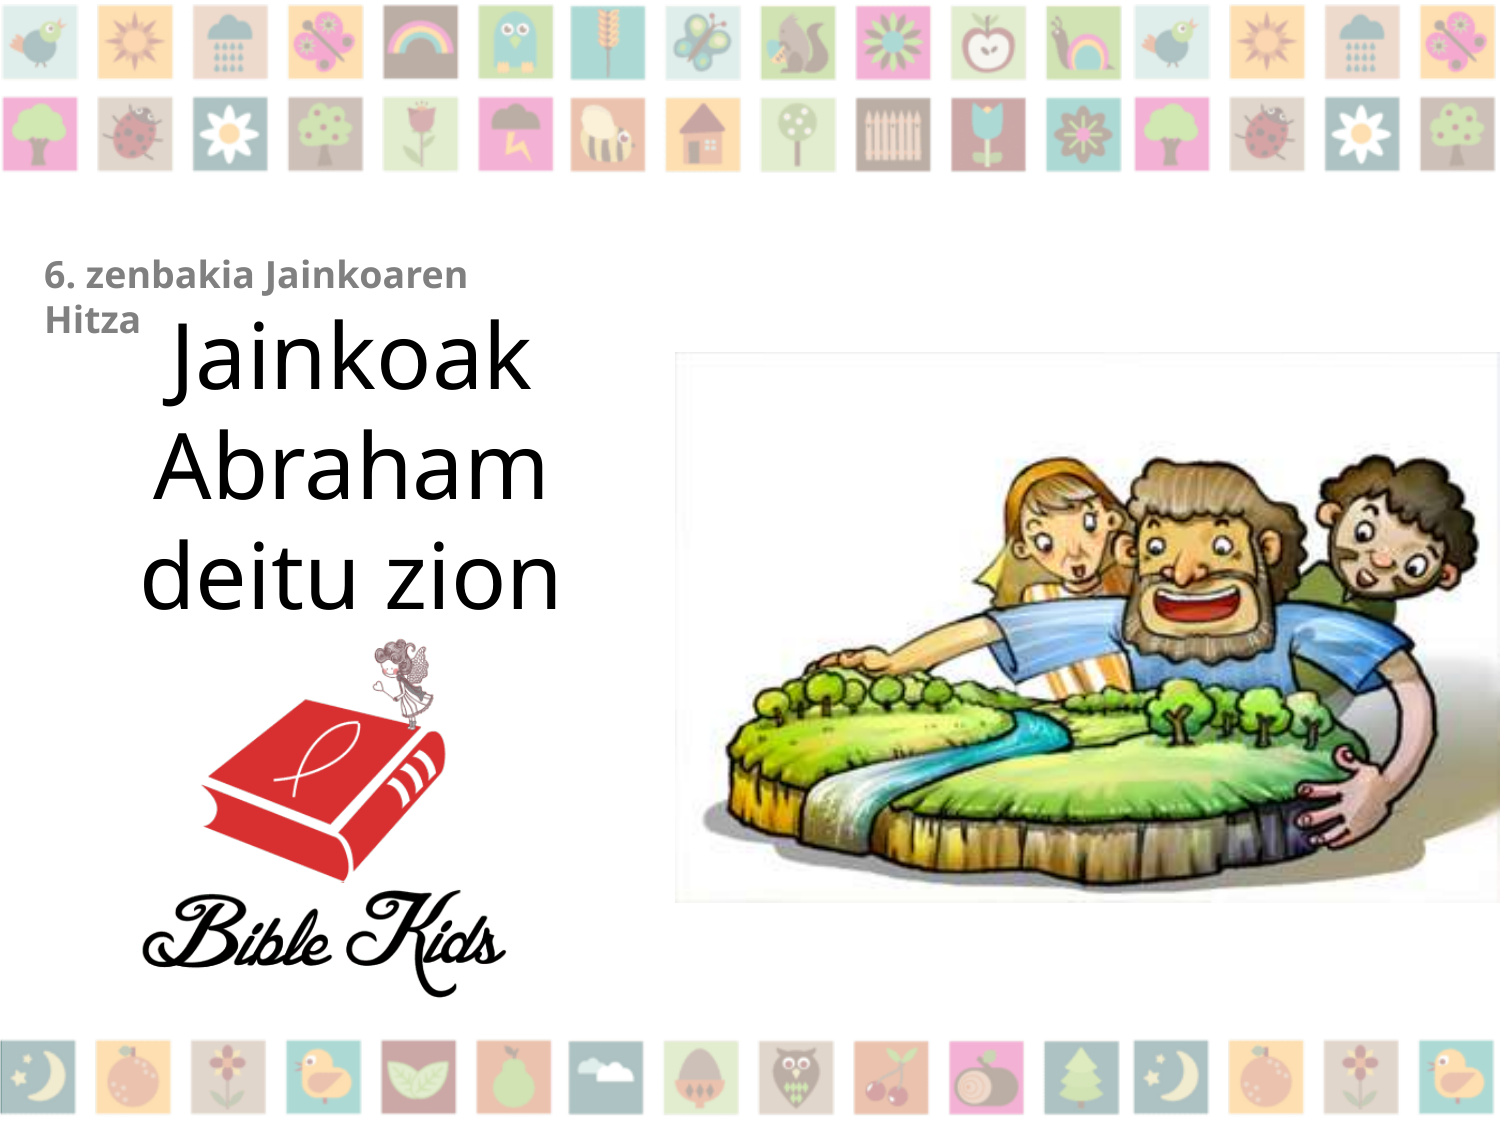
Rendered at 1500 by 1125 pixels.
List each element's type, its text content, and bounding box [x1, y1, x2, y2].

text_box 6. zenbakia Jainkoaren Hitza [29, 243, 502, 290]
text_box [0, 1028, 1500, 1118]
picture [675, 352, 1500, 903]
text_box Jainkoak Abraham deitu zion [29, 290, 675, 636]
picture [117, 600, 544, 1027]
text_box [0, 3, 1500, 181]
